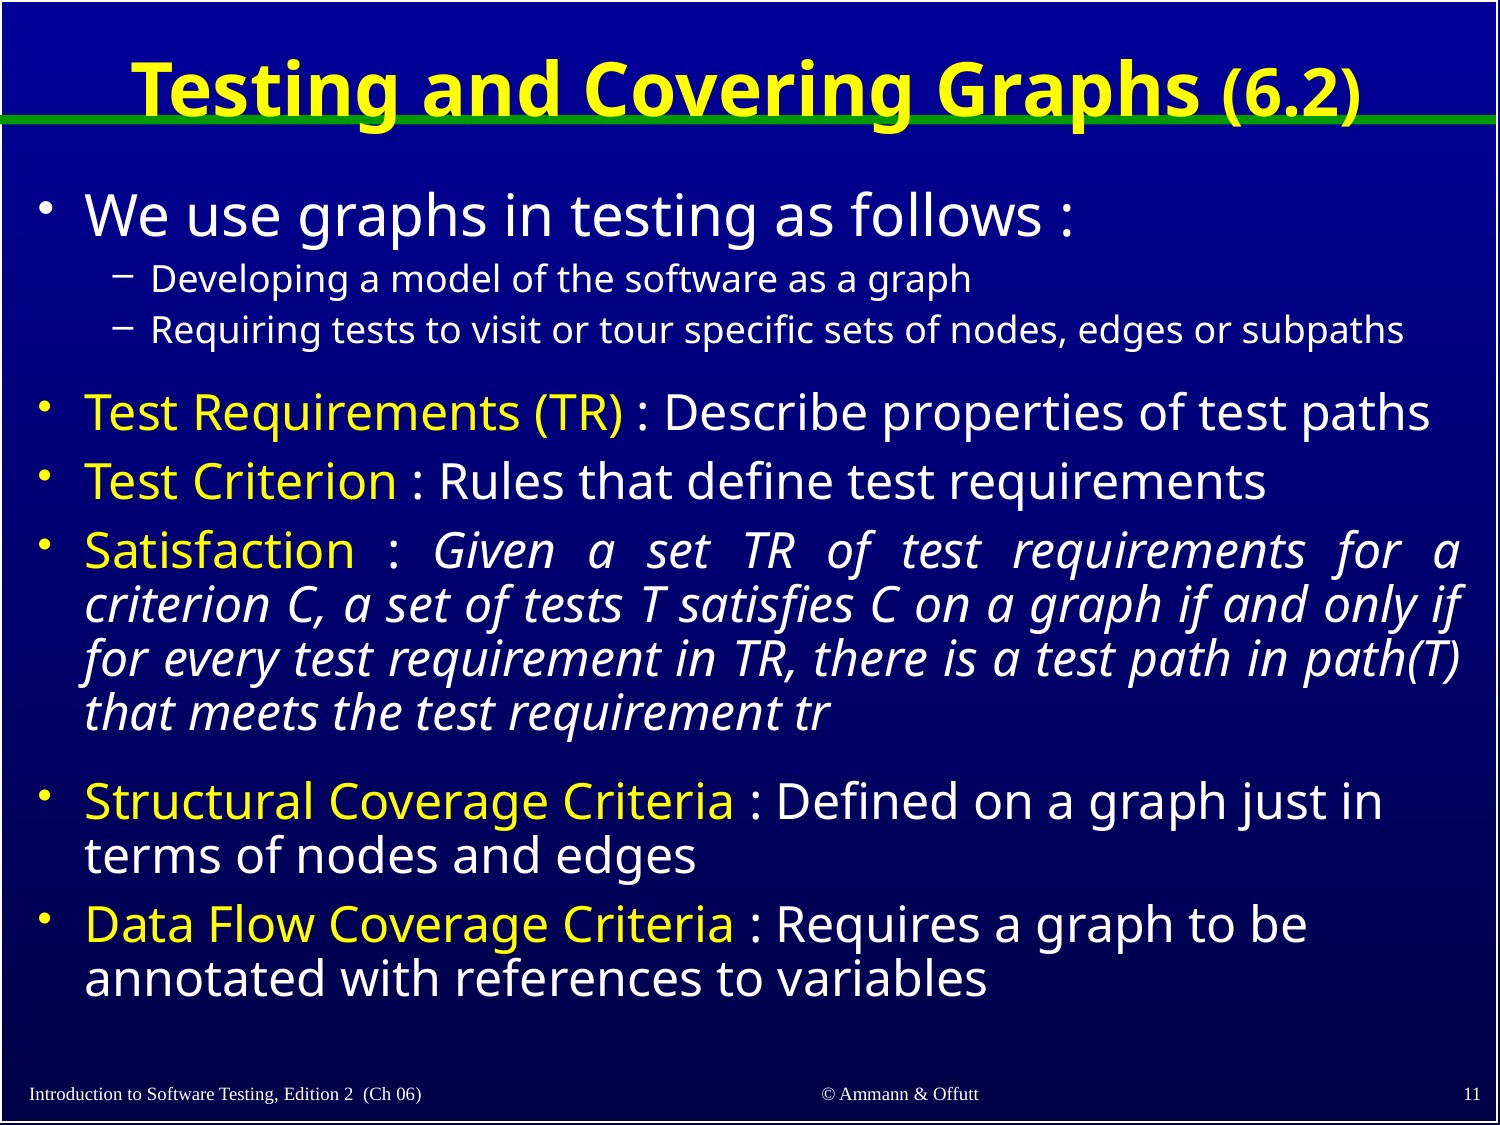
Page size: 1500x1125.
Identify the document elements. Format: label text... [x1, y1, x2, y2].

slide_number Introduction to Software Testing, Edition 2 (Ch 06) [13, 1067, 633, 1113]
text_box Test Requirements (TR) : Describe properties of test paths Test Criterion : Rules that define test requirements Satisfaction : Given a set TR of test requirements for a criterion C, a set of tests T satisfies C on a graph if and only if for every test requirement in TR, there is a test path in path(T) that meets the test requirement tr [22, 379, 1478, 768]
footer © Ammann & Offutt [662, 1065, 1138, 1113]
list We use graphs in testing as follows : Developing a model of the software as a graph Requiring tests to visit or tour specific sets of nodes, edges or subpaths [22, 177, 1478, 379]
text_box Structural Coverage Criteria : Defined on a graph just in terms of nodes and edges Data Flow Coverage Criteria : Requires a graph to be annotated with references to variables [22, 768, 1478, 1028]
title Testing and Covering Graphs (6.2) [7, 15, 1486, 168]
slide_number 11 [1183, 1064, 1497, 1113]
